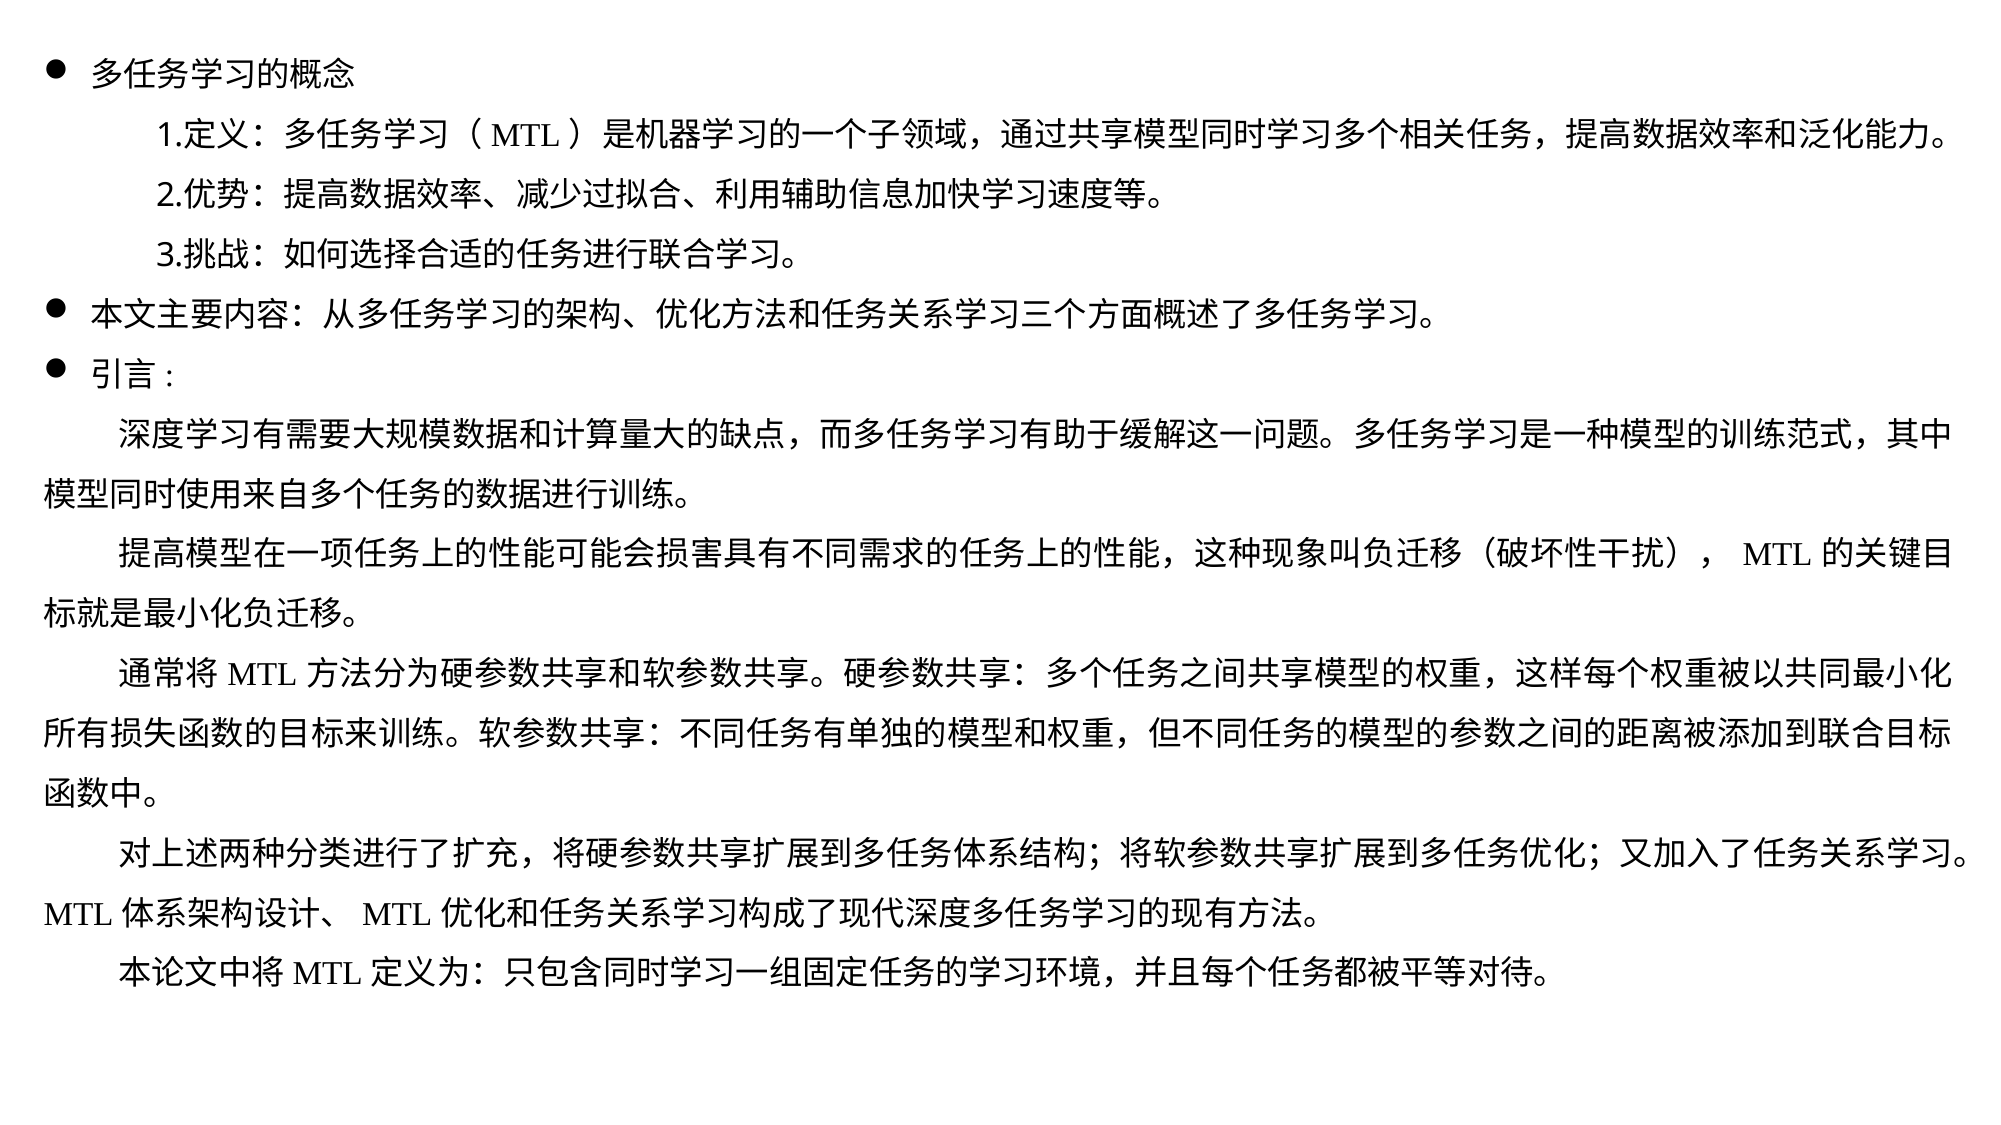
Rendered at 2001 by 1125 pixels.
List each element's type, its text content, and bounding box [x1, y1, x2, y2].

text_box 多任务学习的概念 定义：多任务学习（MTL）是机器学习的一个子领域，通过共享模型同时学习多个相关任务，提高数据效率和泛化能力。 优势：提高数据效率、减少过拟合、利用辅助信息加快学习速度等。 挑战：如何选择合适的任务进行联合学习。 本文主要内容：从多任务学习的架构、优化方法和任务关系学习三个方面概述了多任务学习。 引言: 深度学习有需要大规模数据和计算量大的缺点，而多任务学习有助于缓解这一问题。多任务学习是一种模型的训练范式，其中模型同时使用来自多个任务的数据进行训练。 提高模型在一项任务上的性能可能会损害具有不同需求的任务上的性能，这种现象叫负迁移（破坏性干扰），MTL的关键目标就是最小化负迁移。 通常将MTL方法分为硬参数共享和软参数共享。硬参数共享：多个任务之间共享模型的权重，这样每个权重被以共同最小化所有损失函数的目标来训练。软参数共享：不同任务有单独的模型和权重，但不同任务的模型的参数之间的距离被添加到联合目标函数中。 对上述两种分类进行了扩充，将硬参数共享扩展到多任务体系结构；将软参数共享扩展到多任务优化；又加入了任务关系学习。MTL体系架构设计、MTL优化和任务关系学习构成了现代深度多任务学习的现有方法。 本论文中将MTL定义为：只包含同时学习一组固定任务的学习环境，并且每个任务都被平等对待。 [28, 26, 1970, 1000]
